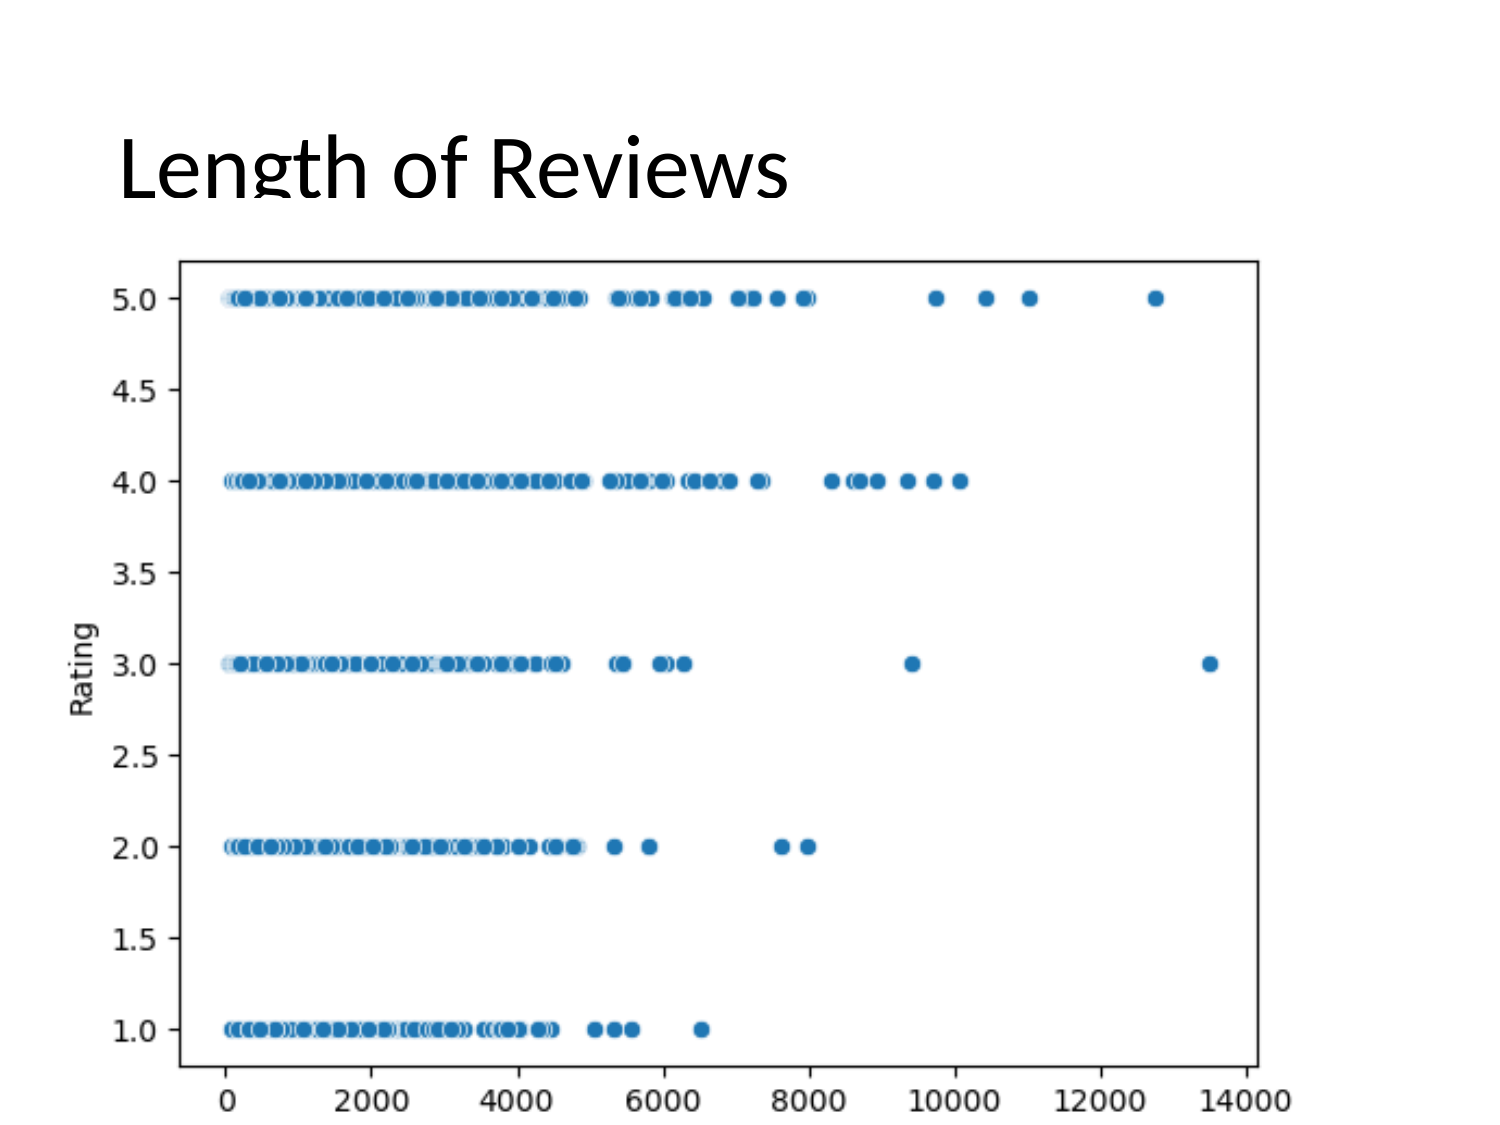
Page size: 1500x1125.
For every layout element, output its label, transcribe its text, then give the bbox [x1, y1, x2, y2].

title Length of Reviews [103, 59, 1397, 198]
picture [60, 198, 1465, 1125]
